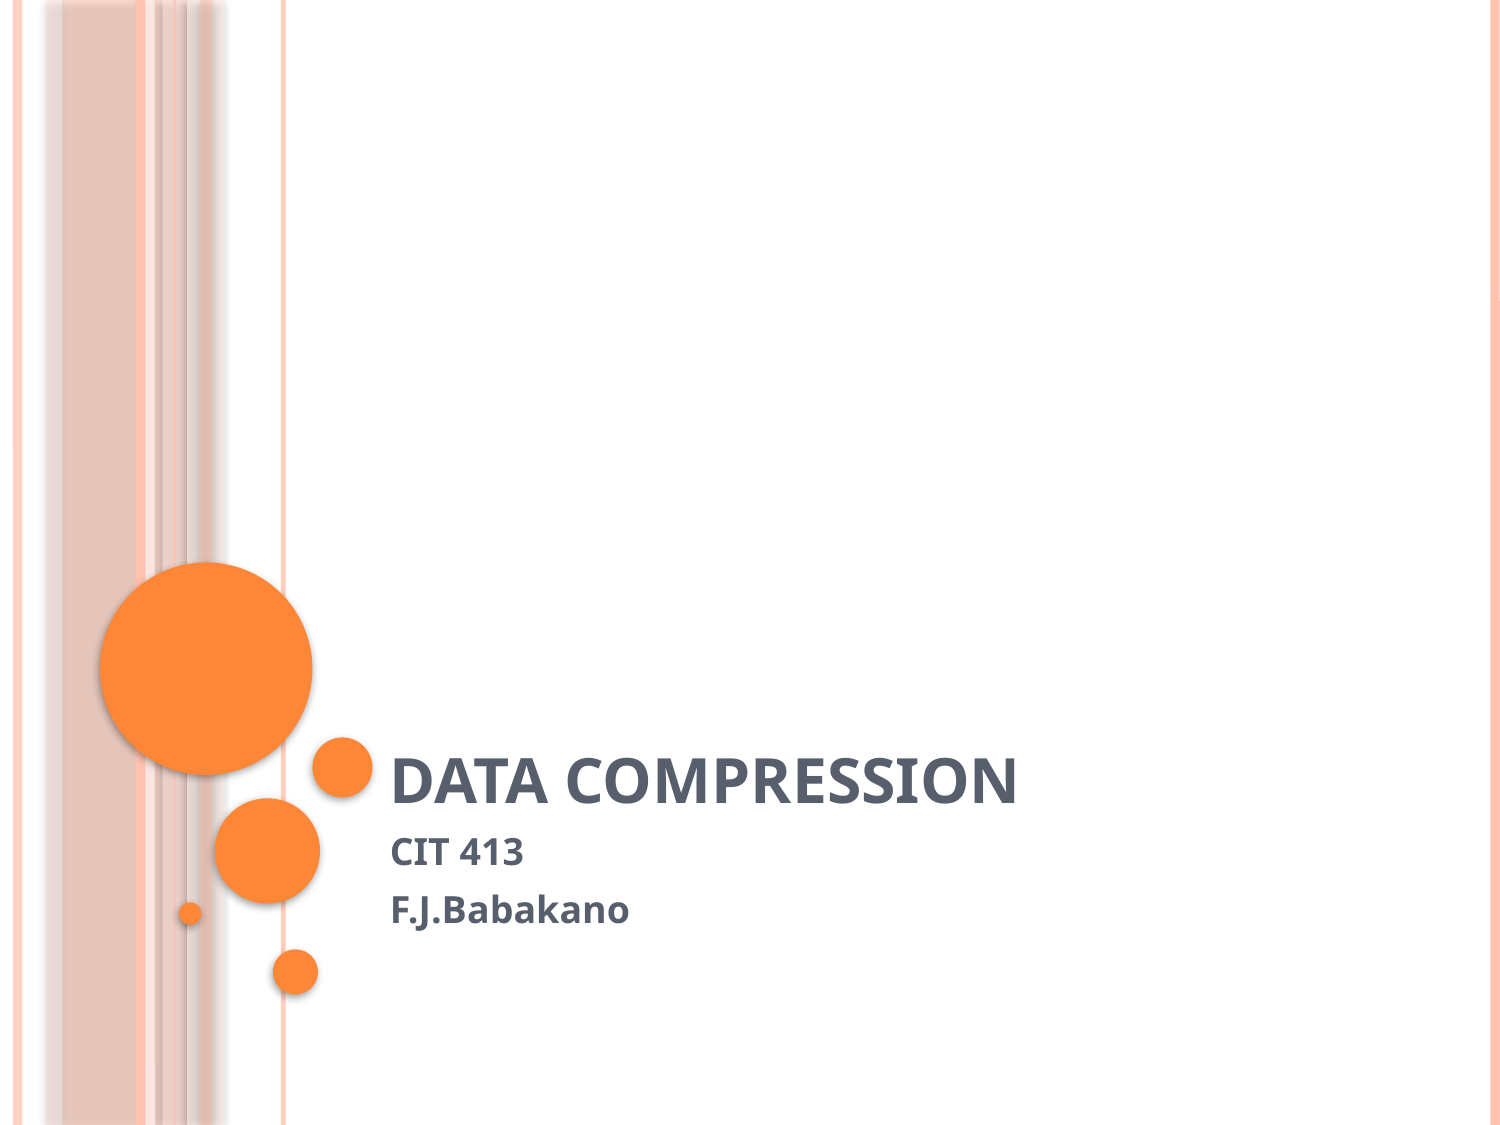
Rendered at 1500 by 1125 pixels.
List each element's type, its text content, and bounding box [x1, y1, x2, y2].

subtitle CIT 413 F.J.Babakano [375, 820, 1388, 1046]
title DATA COMPRESSION [375, 512, 1388, 820]
